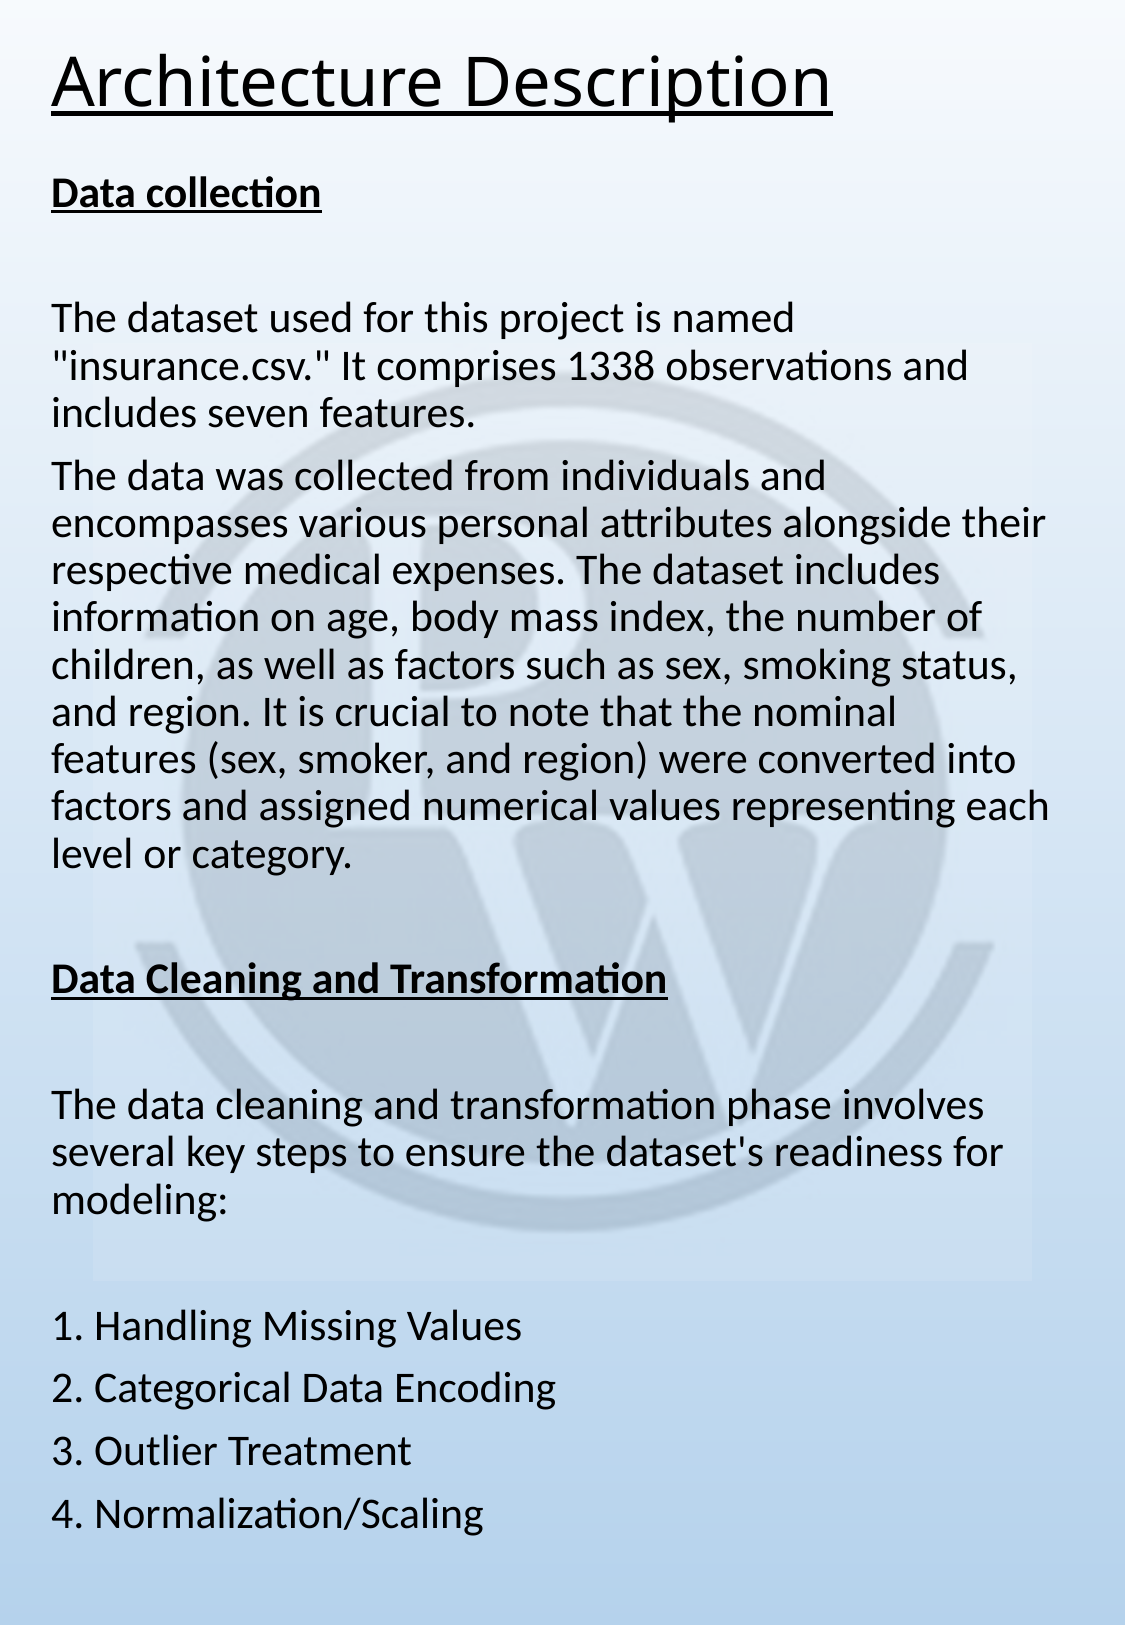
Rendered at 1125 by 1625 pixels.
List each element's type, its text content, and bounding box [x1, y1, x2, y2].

list Data collection The dataset used for this project is named "insurance.csv." It comprises 1338 observations and includes seven features. The data was collected from individuals and encompasses various personal attributes alongside their respective medical expenses. The dataset includes information on age, body mass index, the number of children, as well as factors such as sex, smoking status, and region. It is crucial to note that the nominal features (sex, smoker, and region) were converted into factors and assigned numerical values representing each level or category. Data Cleaning and Transformation The data cleaning and transformation phase involves several key steps to ensure the dataset's readiness for modeling: 1. Handling Missing Values 2. Categorical Data Encoding 3. Outlier Treatment 4. Normalization/Scaling [36, 161, 1067, 1558]
title Architecture Description [36, 0, 1007, 161]
